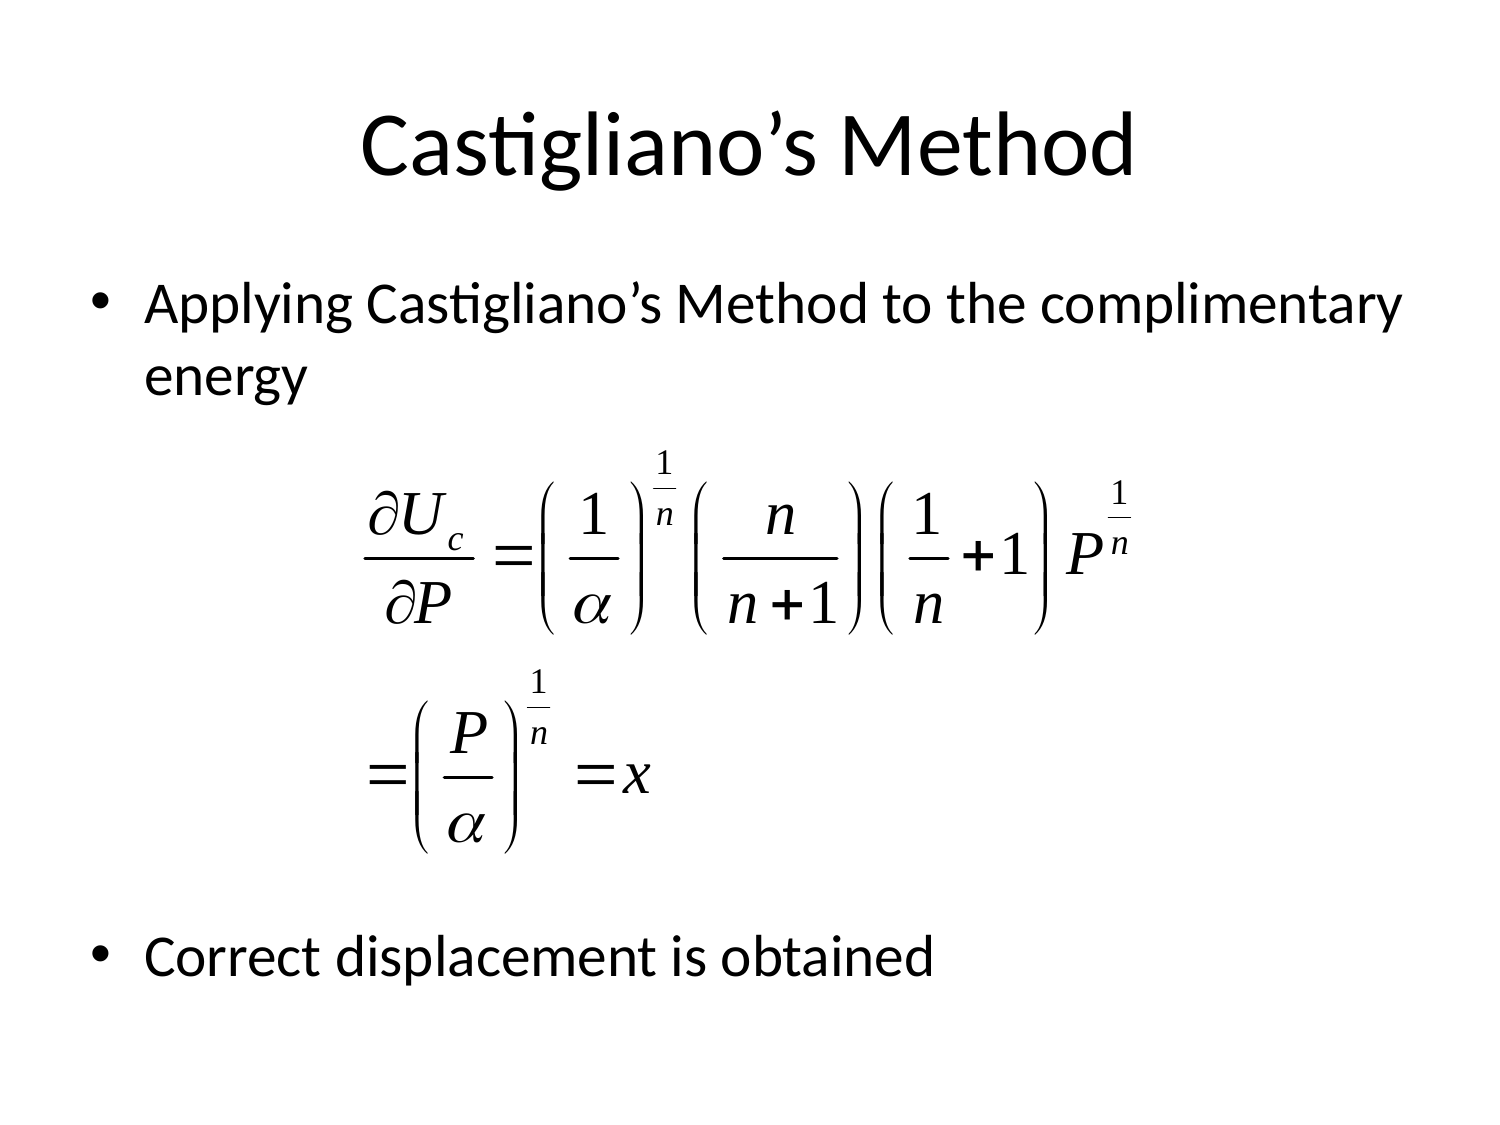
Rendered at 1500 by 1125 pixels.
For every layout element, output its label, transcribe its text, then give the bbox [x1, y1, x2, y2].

title Castigliano’s Method [75, 45, 1425, 233]
list Applying Castigliano’s Method to the complimentary energy Correct displacement is obtained [75, 257, 1425, 1000]
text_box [354, 431, 1142, 870]
